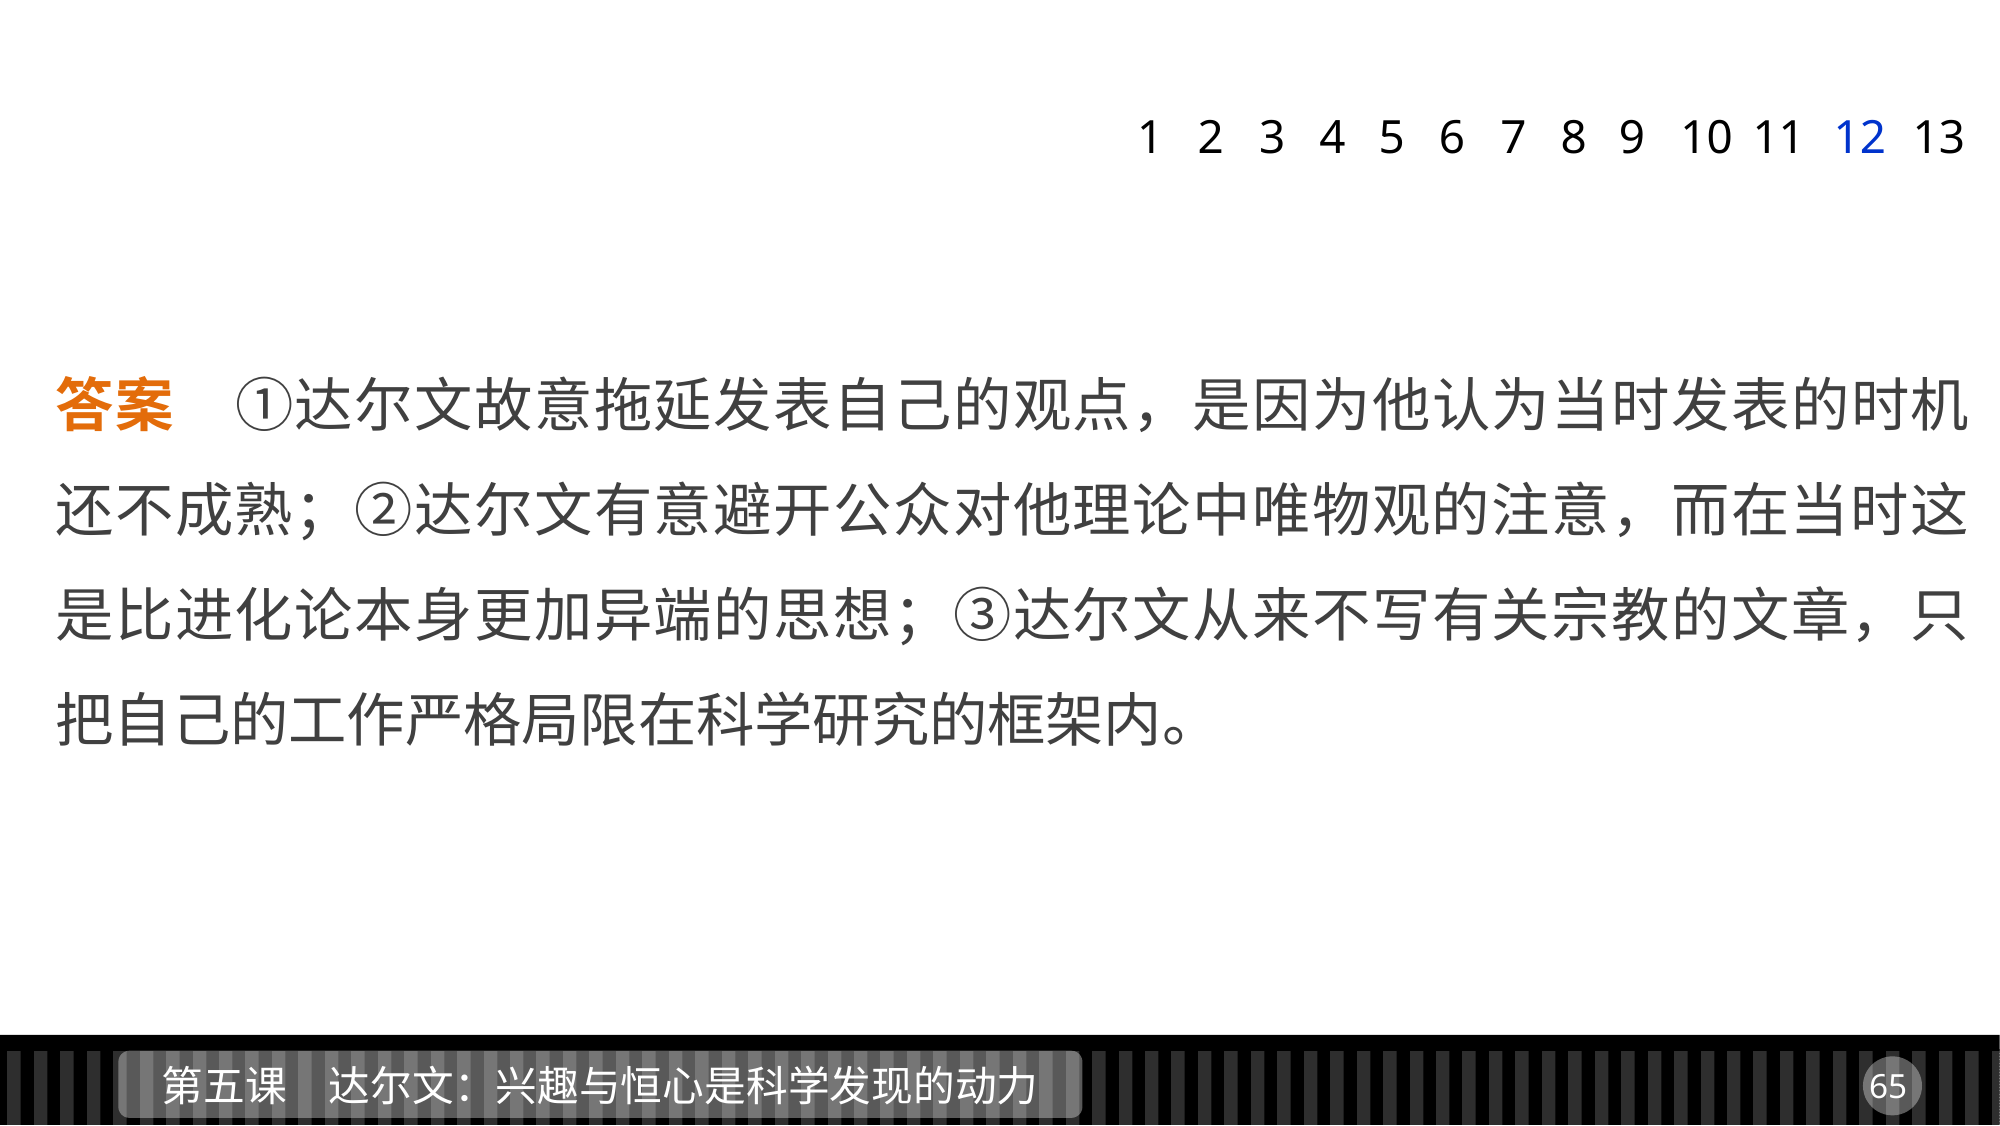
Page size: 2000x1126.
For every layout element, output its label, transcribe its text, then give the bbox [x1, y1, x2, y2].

text_box 11 [1730, 102, 1811, 169]
text_box 5 [1359, 102, 1416, 169]
text_box 12 [1811, 102, 1890, 169]
text_box 13 [1890, 102, 1977, 169]
text_box 8 [1541, 102, 1599, 169]
text_box 2 [1178, 102, 1235, 169]
text_box 答案 ①达尔文故意拖延发表自己的观点，是因为他认为当时发表的时机还不成熟；②达尔文有意避开公众对他理论中唯物观的注意，而在当时这是比进化论本身更加异端的思想；③达尔文从来不写有关宗教的文章，只把自己的工作严格局限在科学研究的框架内。 [40, 325, 1984, 761]
text_box 1 [1117, 102, 1175, 169]
text_box 10 [1658, 102, 1730, 169]
text_box 3 [1239, 102, 1297, 169]
text_box 6 [1419, 102, 1477, 169]
text_box 4 [1300, 102, 1357, 169]
text_box 7 [1481, 102, 1538, 169]
text_box 9 [1599, 102, 1657, 169]
